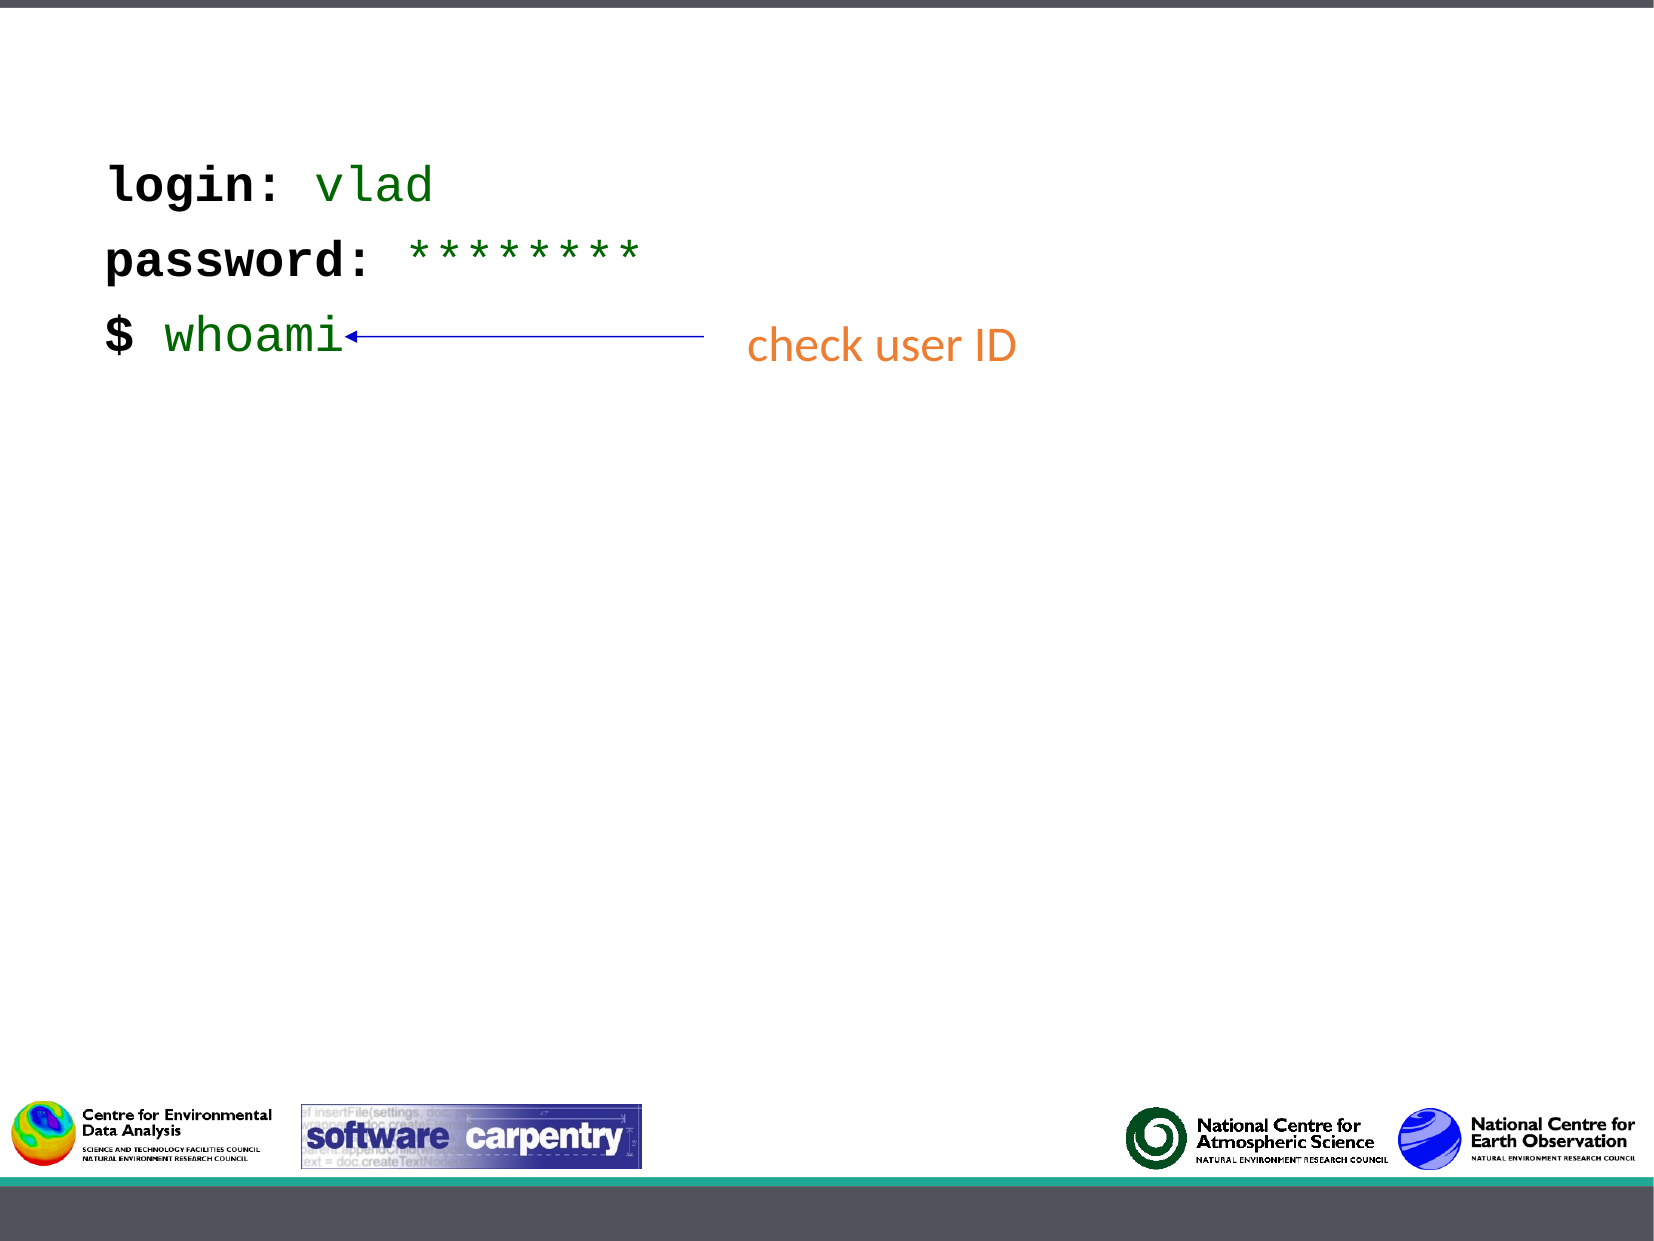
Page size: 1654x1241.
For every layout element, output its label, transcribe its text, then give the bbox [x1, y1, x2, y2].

text_box check user ID [732, 289, 1290, 488]
text_box login: vlad password: ******** $ whoami [89, 128, 1512, 1036]
text_box [344, 330, 704, 343]
picture [0, 0, 1654, 1241]
